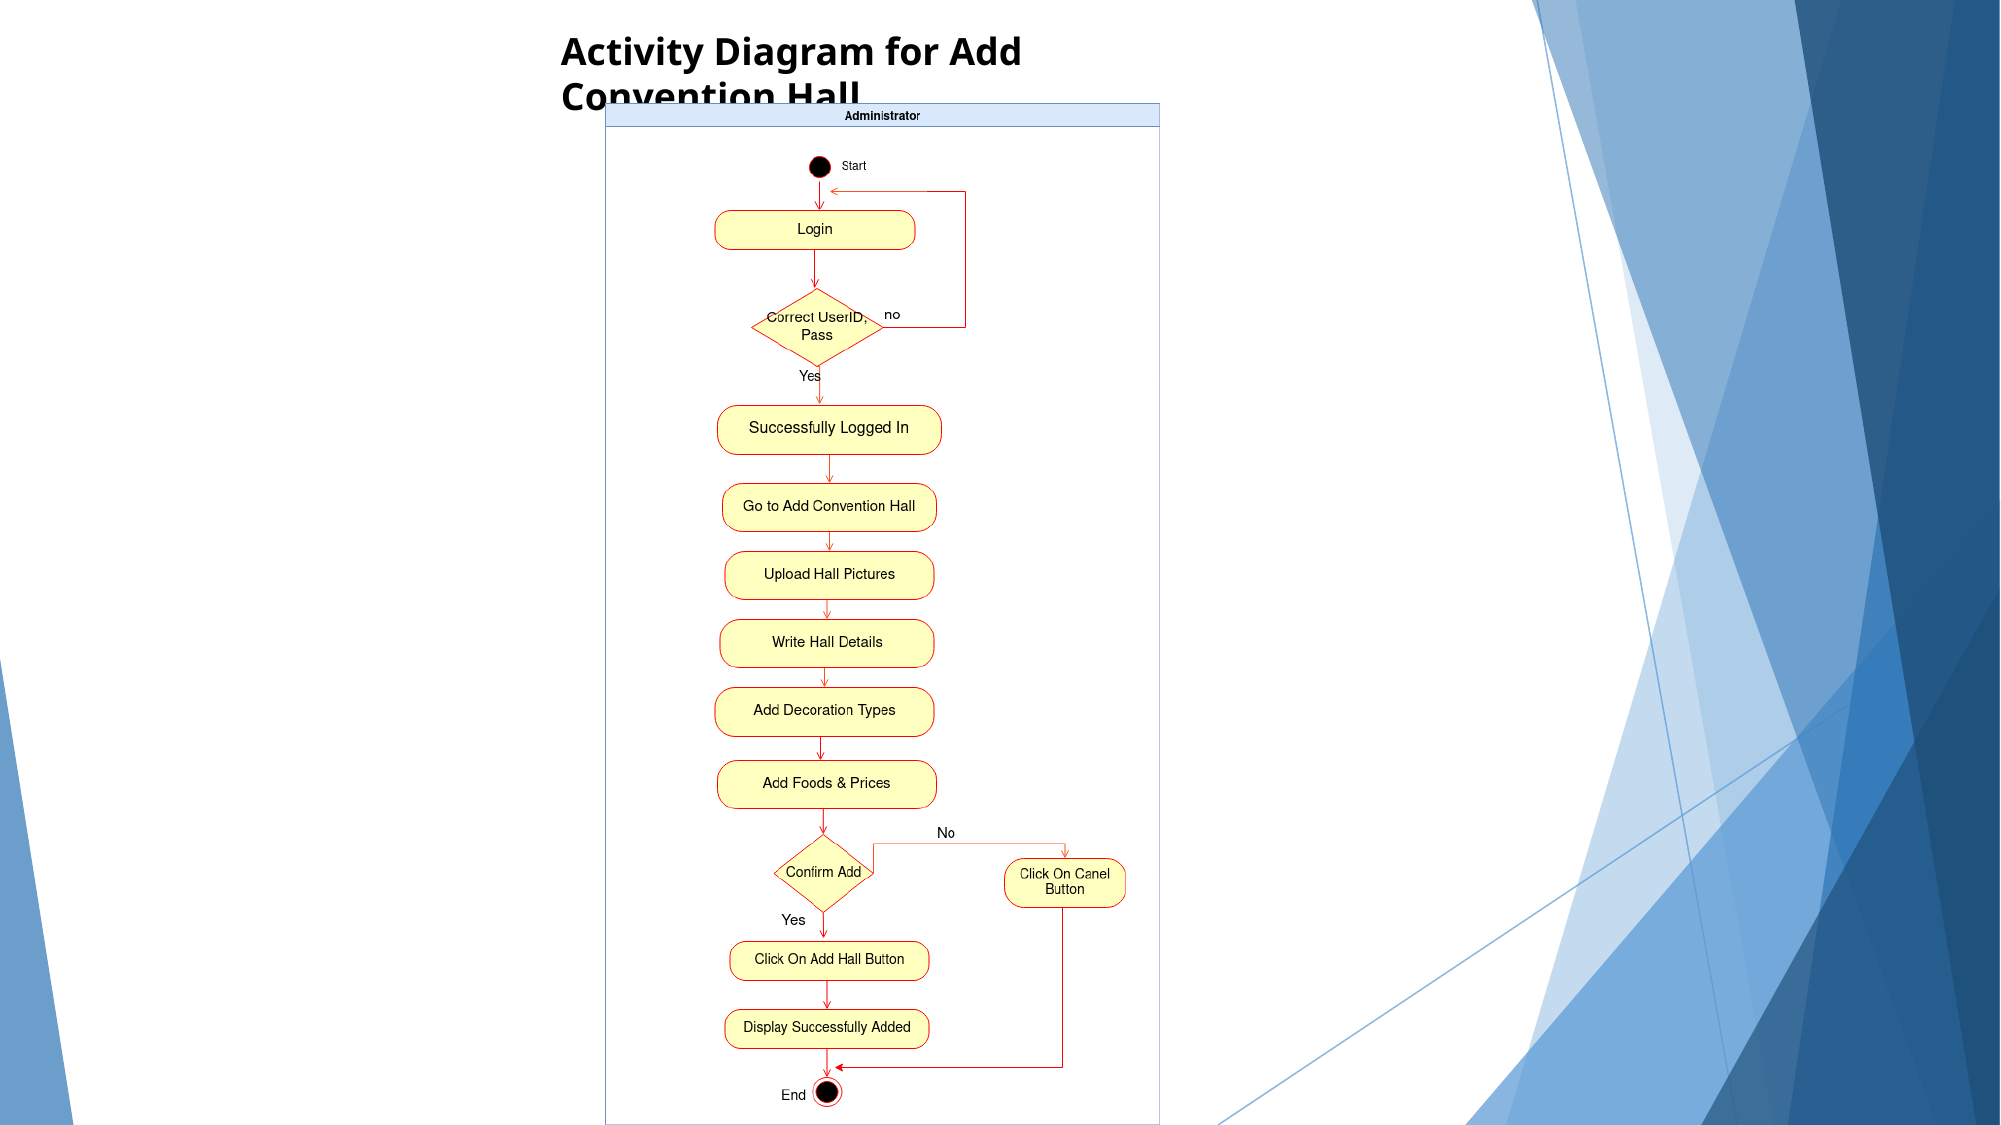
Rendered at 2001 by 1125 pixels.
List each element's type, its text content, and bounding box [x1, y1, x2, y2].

picture [604, 103, 1161, 1125]
text_box Activity Diagram for Add Convention Hall [545, 19, 1220, 125]
